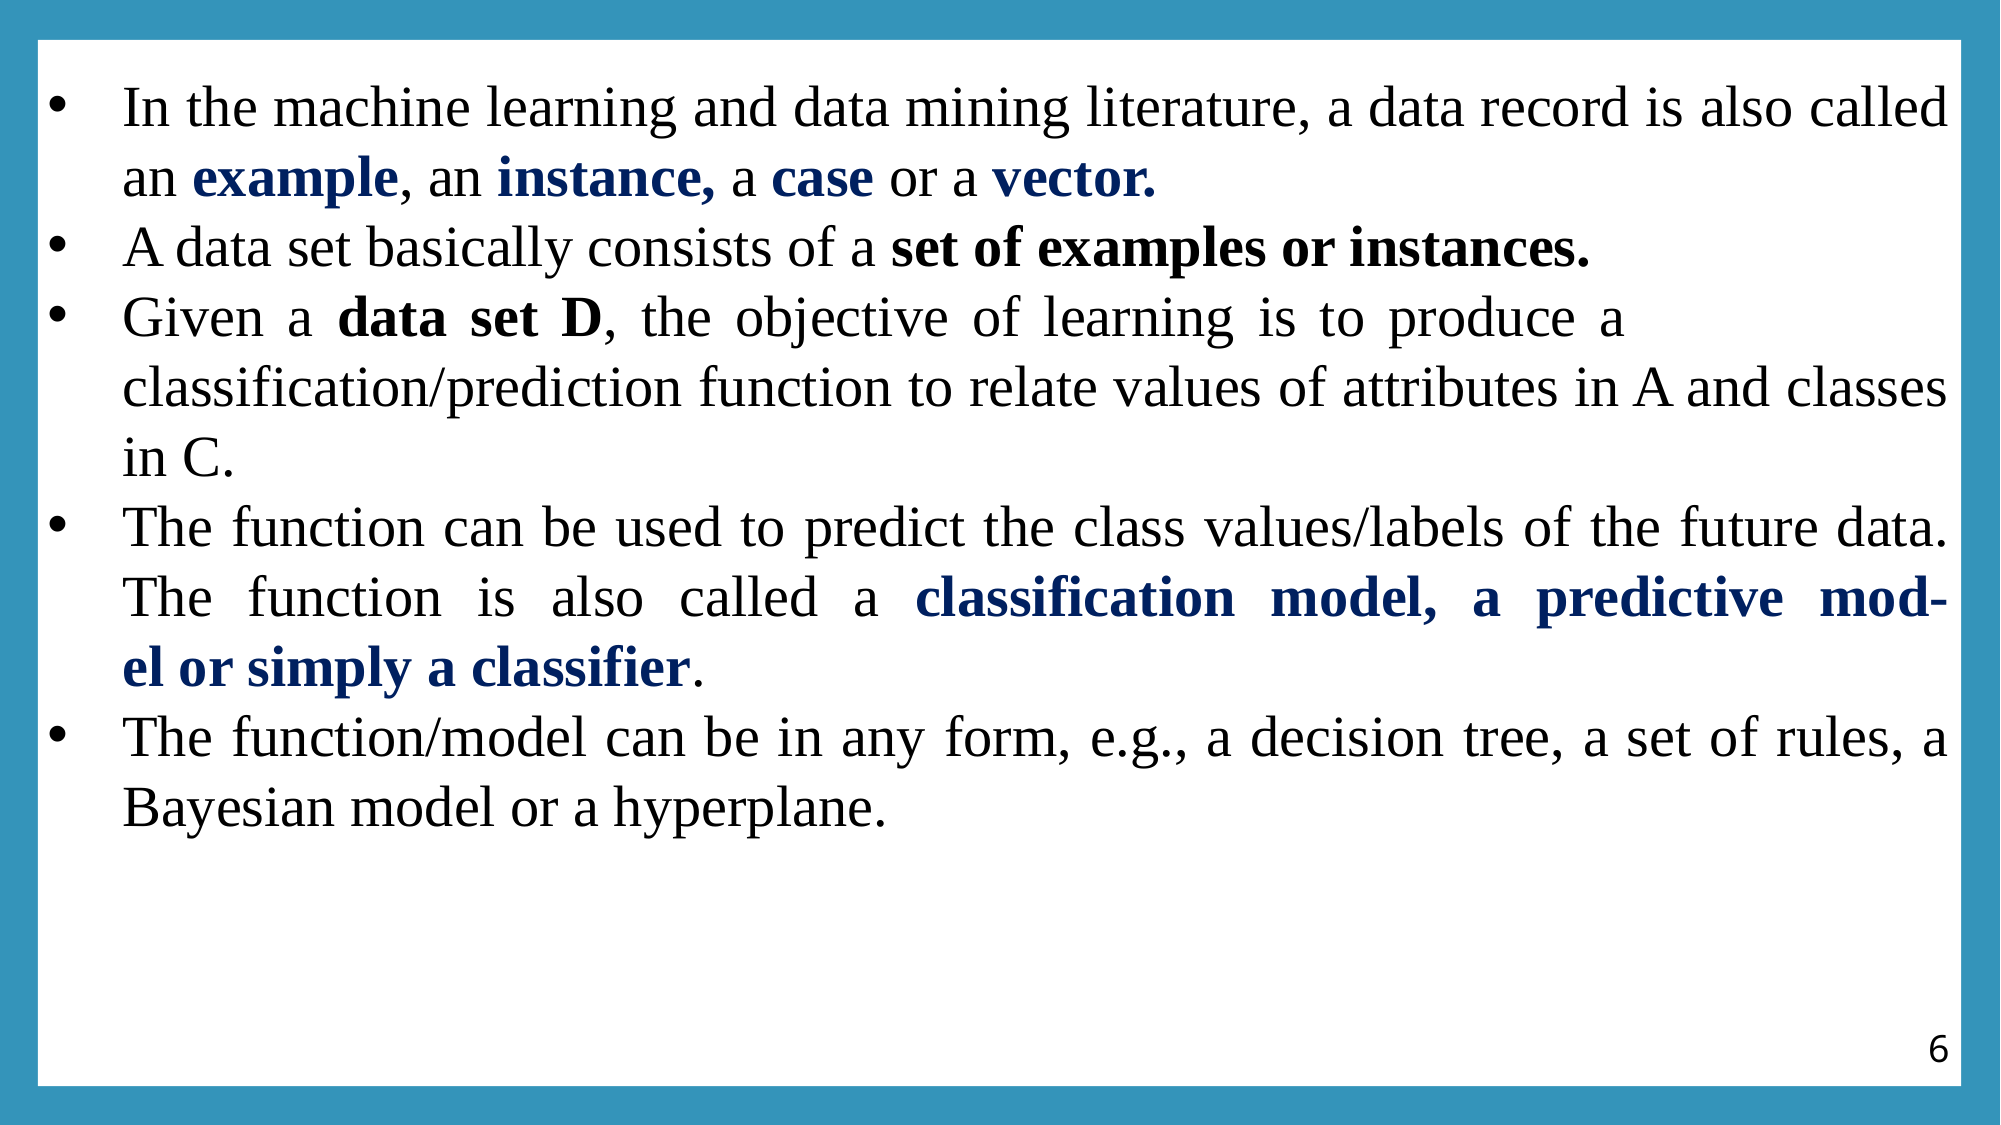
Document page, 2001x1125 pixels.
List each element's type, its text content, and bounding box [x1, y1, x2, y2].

slide_number 6 [1684, 1020, 1965, 1081]
text_box In the machine learning and data mining literature, a data record is also called an example, an instance, a case or a vector. A data set basically consists of a set of examples or instances. Given a data set D, the objective of learning is to produce a classification/prediction function to relate values of attributes in A and classes in C. The function can be used to predict the class values/labels of the future data. The function is also called a classification model, a predictive mod- el or simply a classifier. The function/model can be in any form, e.g., a decision tree, a set of rules, a Bayesian model or a hyperplane. [32, 60, 1965, 846]
